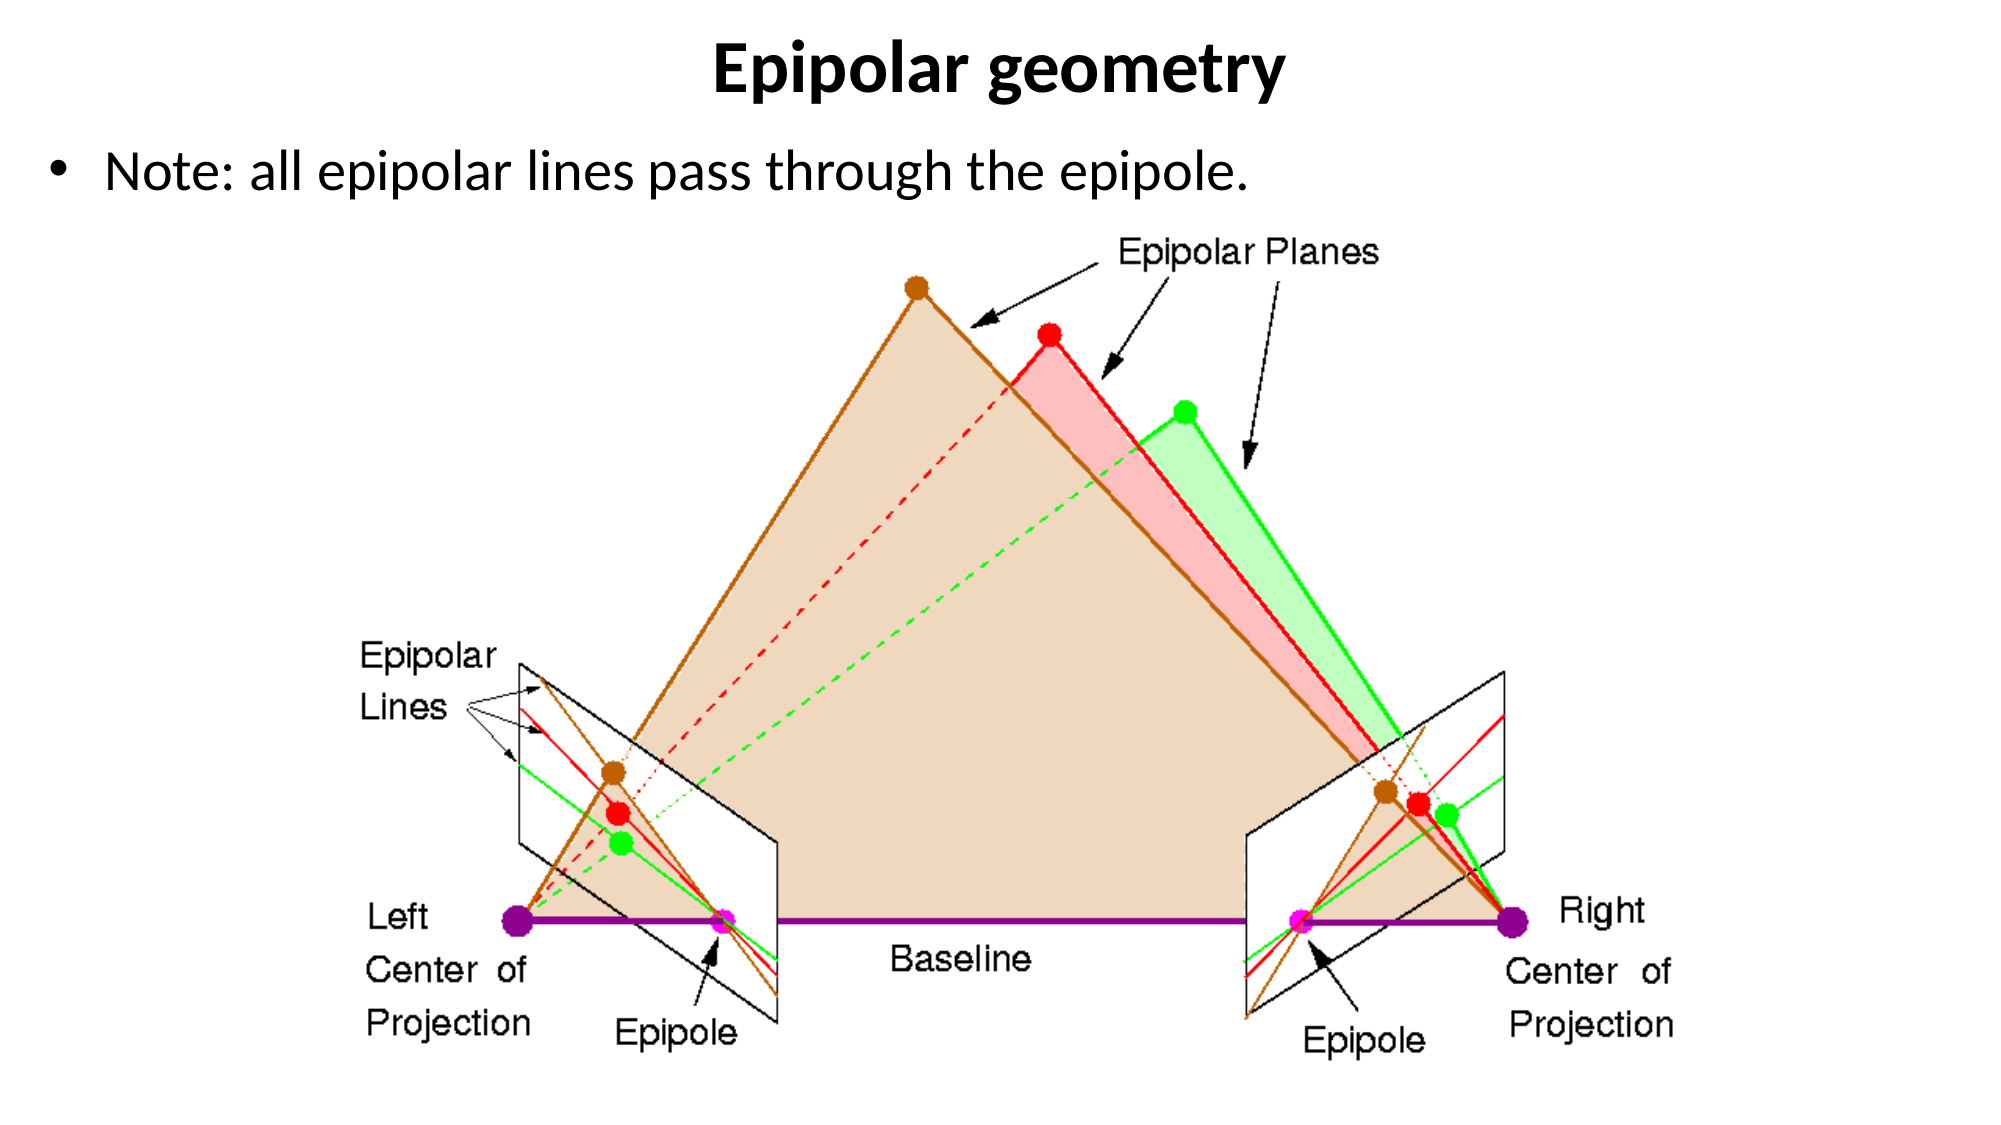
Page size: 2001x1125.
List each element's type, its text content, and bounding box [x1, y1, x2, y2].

list Note: all epipolar lines pass through the epipole. [33, 125, 1967, 1063]
title Epipolar geometry [33, 0, 1967, 125]
picture [342, 219, 1690, 1081]
